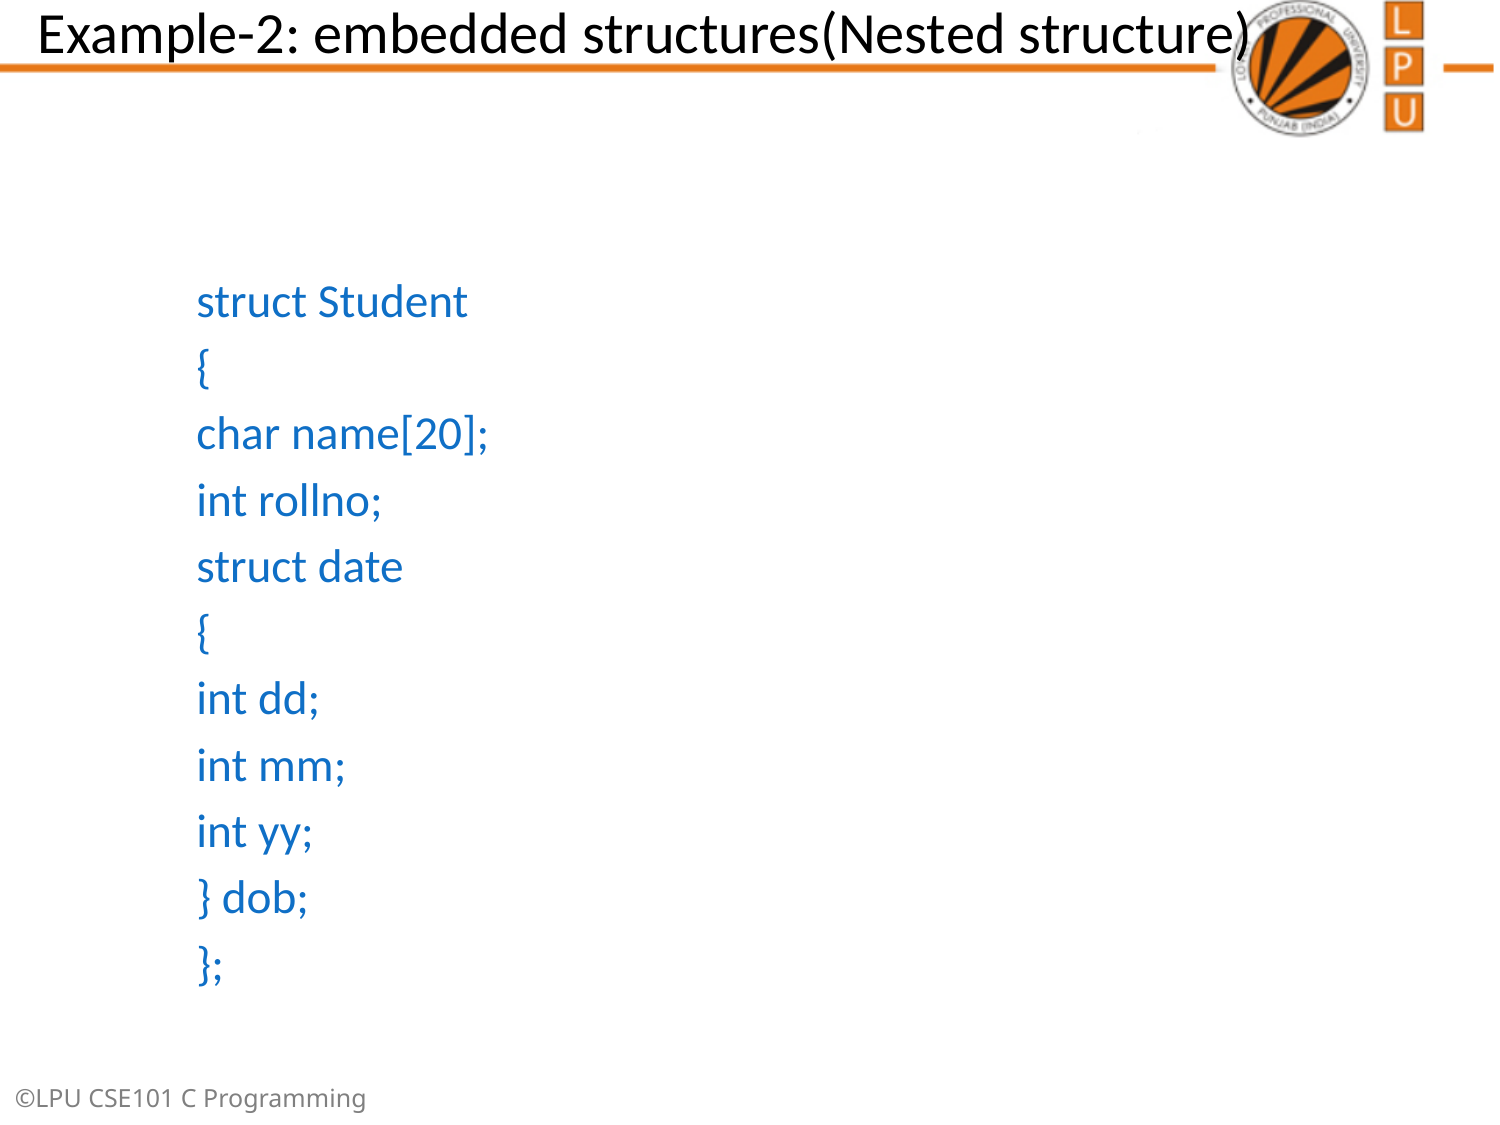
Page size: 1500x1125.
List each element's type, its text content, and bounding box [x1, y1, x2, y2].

picture [0, 0, 1497, 155]
title Example-2: embedded structures(Nested structure) [0, 0, 1321, 124]
list struct Student { char name[20]; int rollno; struct date { int dd; int mm; int yy; } dob; }; [75, 262, 1425, 1005]
